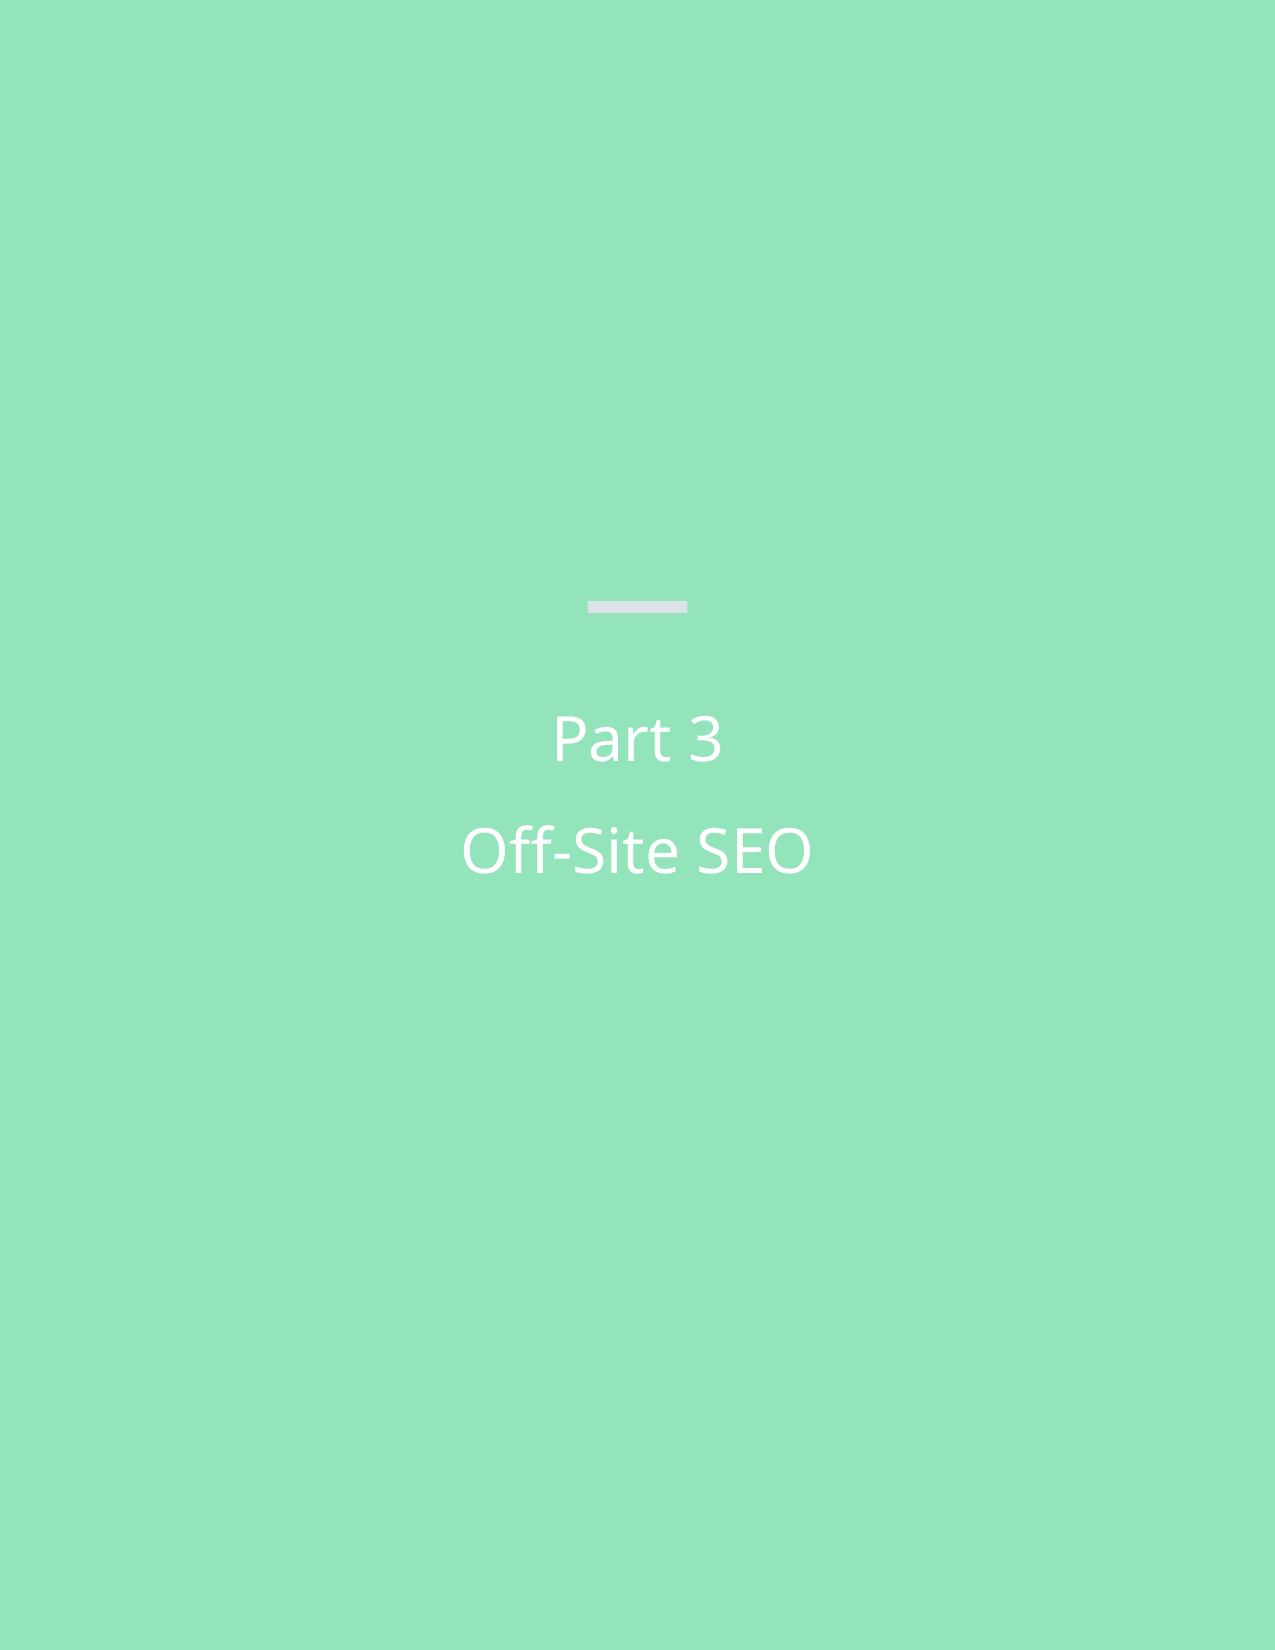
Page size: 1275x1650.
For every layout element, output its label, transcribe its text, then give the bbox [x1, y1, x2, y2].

text_box [587, 600, 688, 614]
text_box Part 3 Off-Site SEO [296, 656, 979, 1061]
